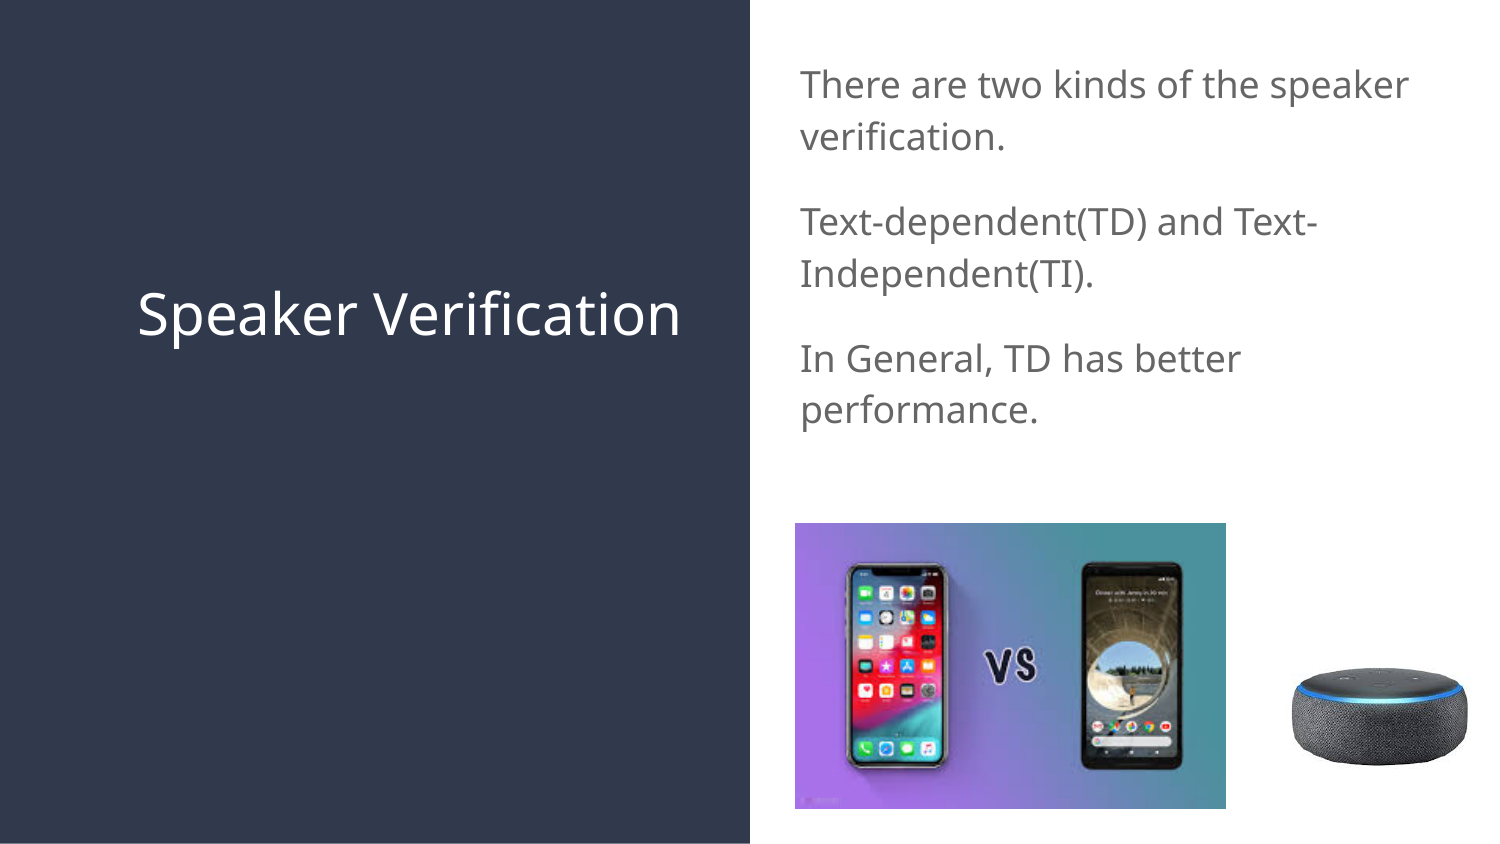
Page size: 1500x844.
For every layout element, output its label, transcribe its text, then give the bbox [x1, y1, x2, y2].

picture [1264, 632, 1495, 793]
picture [795, 522, 1226, 810]
list There are two kinds of the speaker verification. Text-dependent(TD) and Text-Independent(TI). In General, TD has better performance. [784, 39, 1434, 494]
title Speaker Verification [122, 262, 731, 599]
